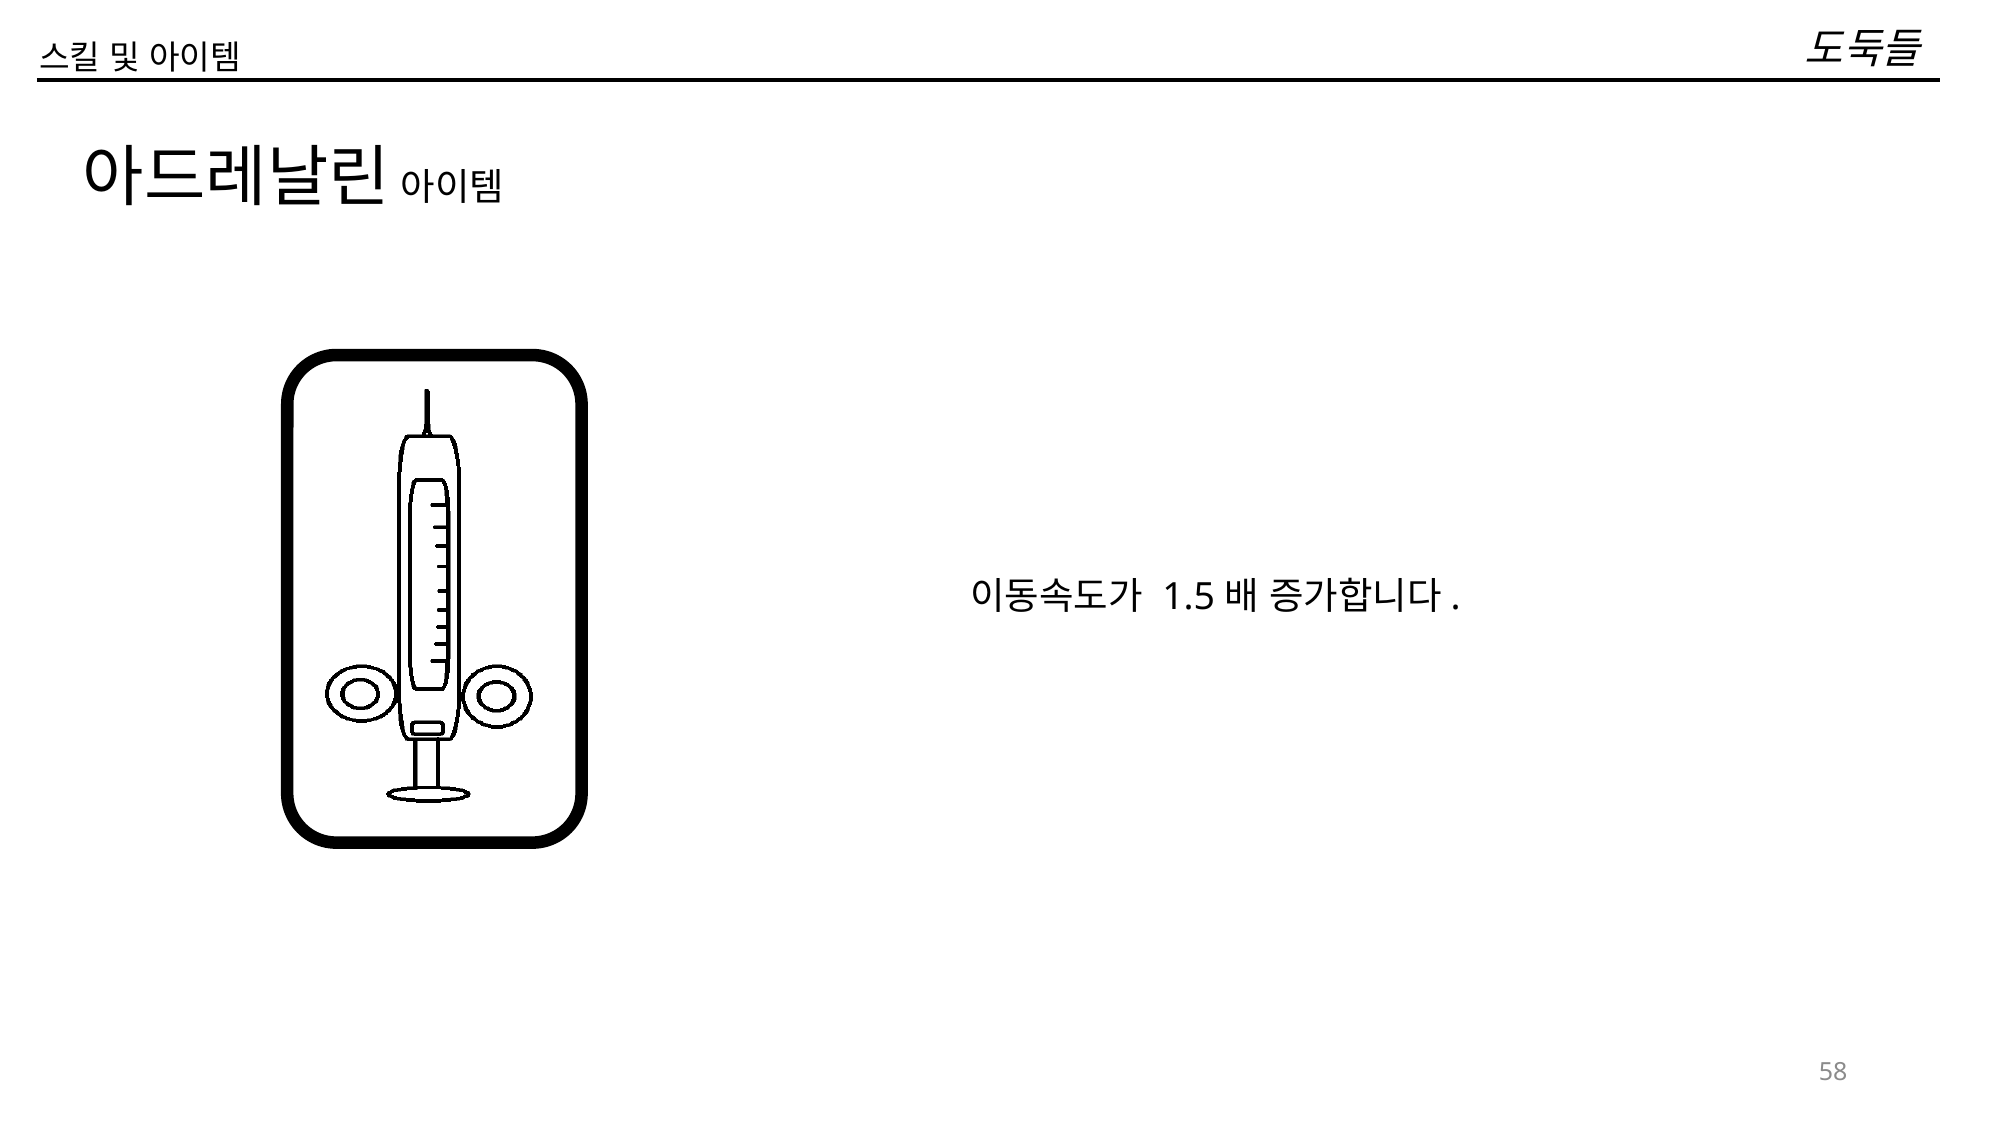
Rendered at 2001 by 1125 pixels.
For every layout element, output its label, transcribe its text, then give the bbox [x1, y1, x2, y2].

text_box 스킬 및 아이템 [24, 29, 256, 84]
slide_number 58 [1412, 1042, 1863, 1103]
text_box 이동속도가 1.5배 증가합니다. [955, 541, 1857, 625]
text_box 아드레날린 아이템 [67, 126, 915, 221]
text_box 도둑들 [1772, 19, 1953, 80]
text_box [287, 355, 582, 843]
